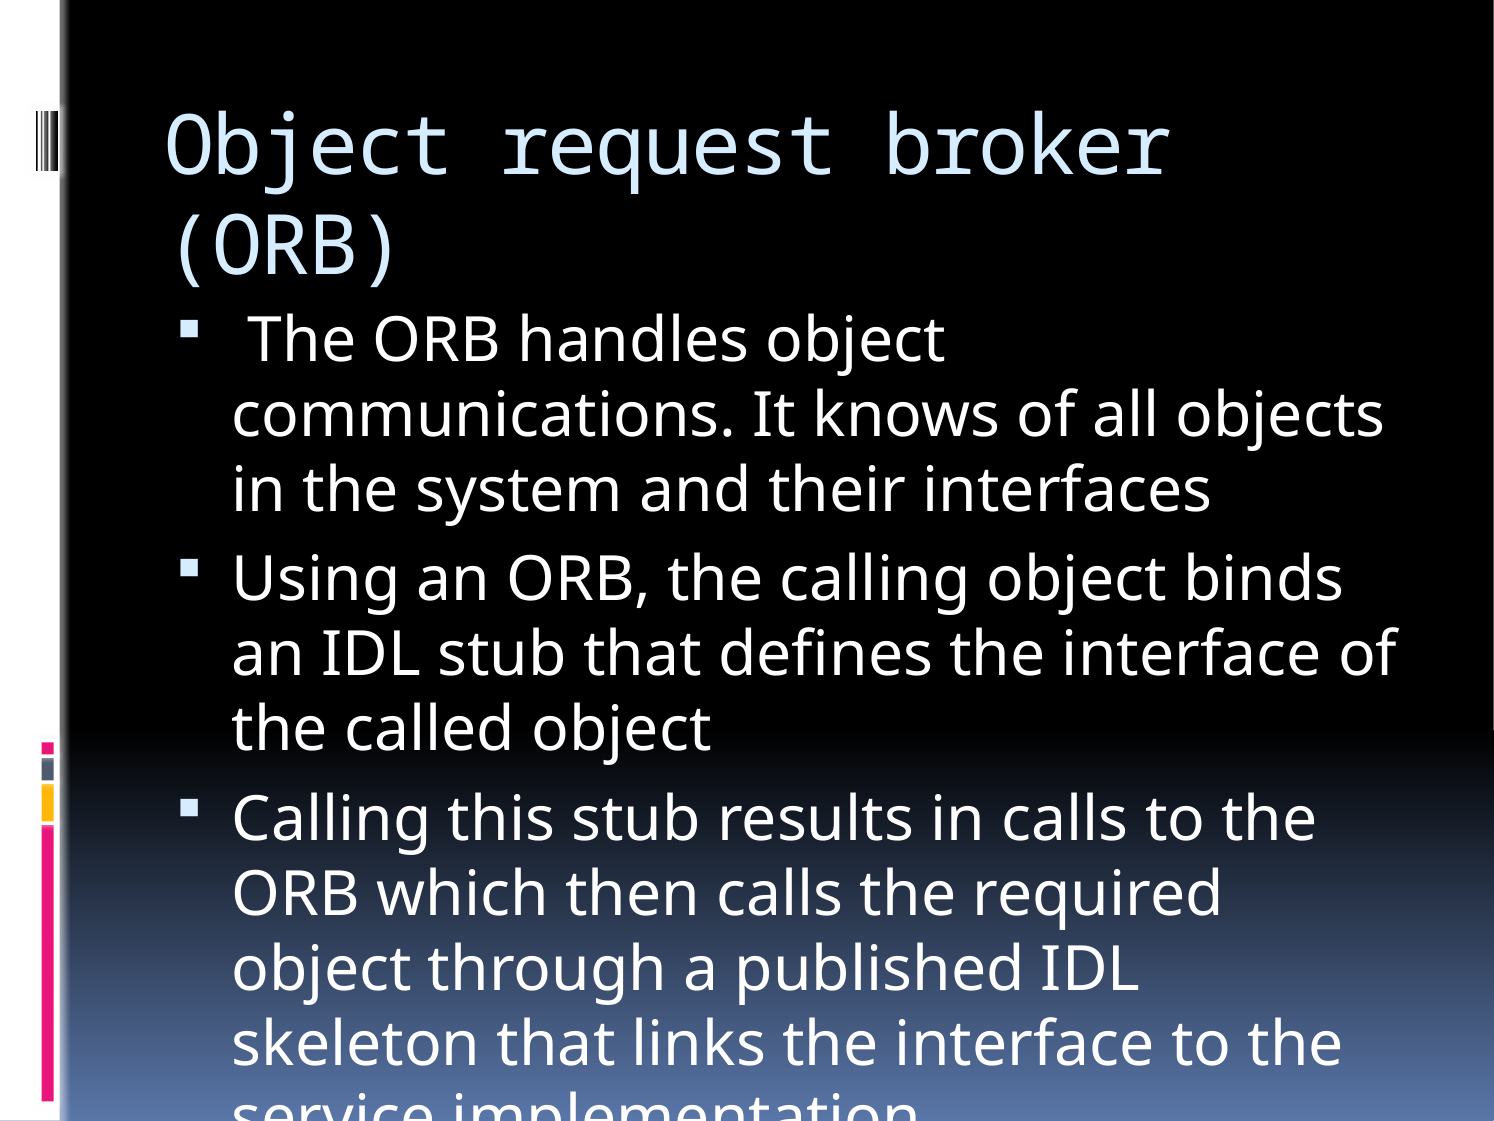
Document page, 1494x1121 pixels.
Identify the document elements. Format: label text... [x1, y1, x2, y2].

list The ORB handles object communications. It knows of all objects in the system and their interfaces Using an ORB, the calling object binds an IDL stub that defines the interface of the called object Calling this stub results in calls to the ORB which then calls the required object through a published IDL skeleton that links the interface to the service implementation [149, 291, 1420, 1039]
title Object request broker (ORB) [149, 83, 1419, 234]
